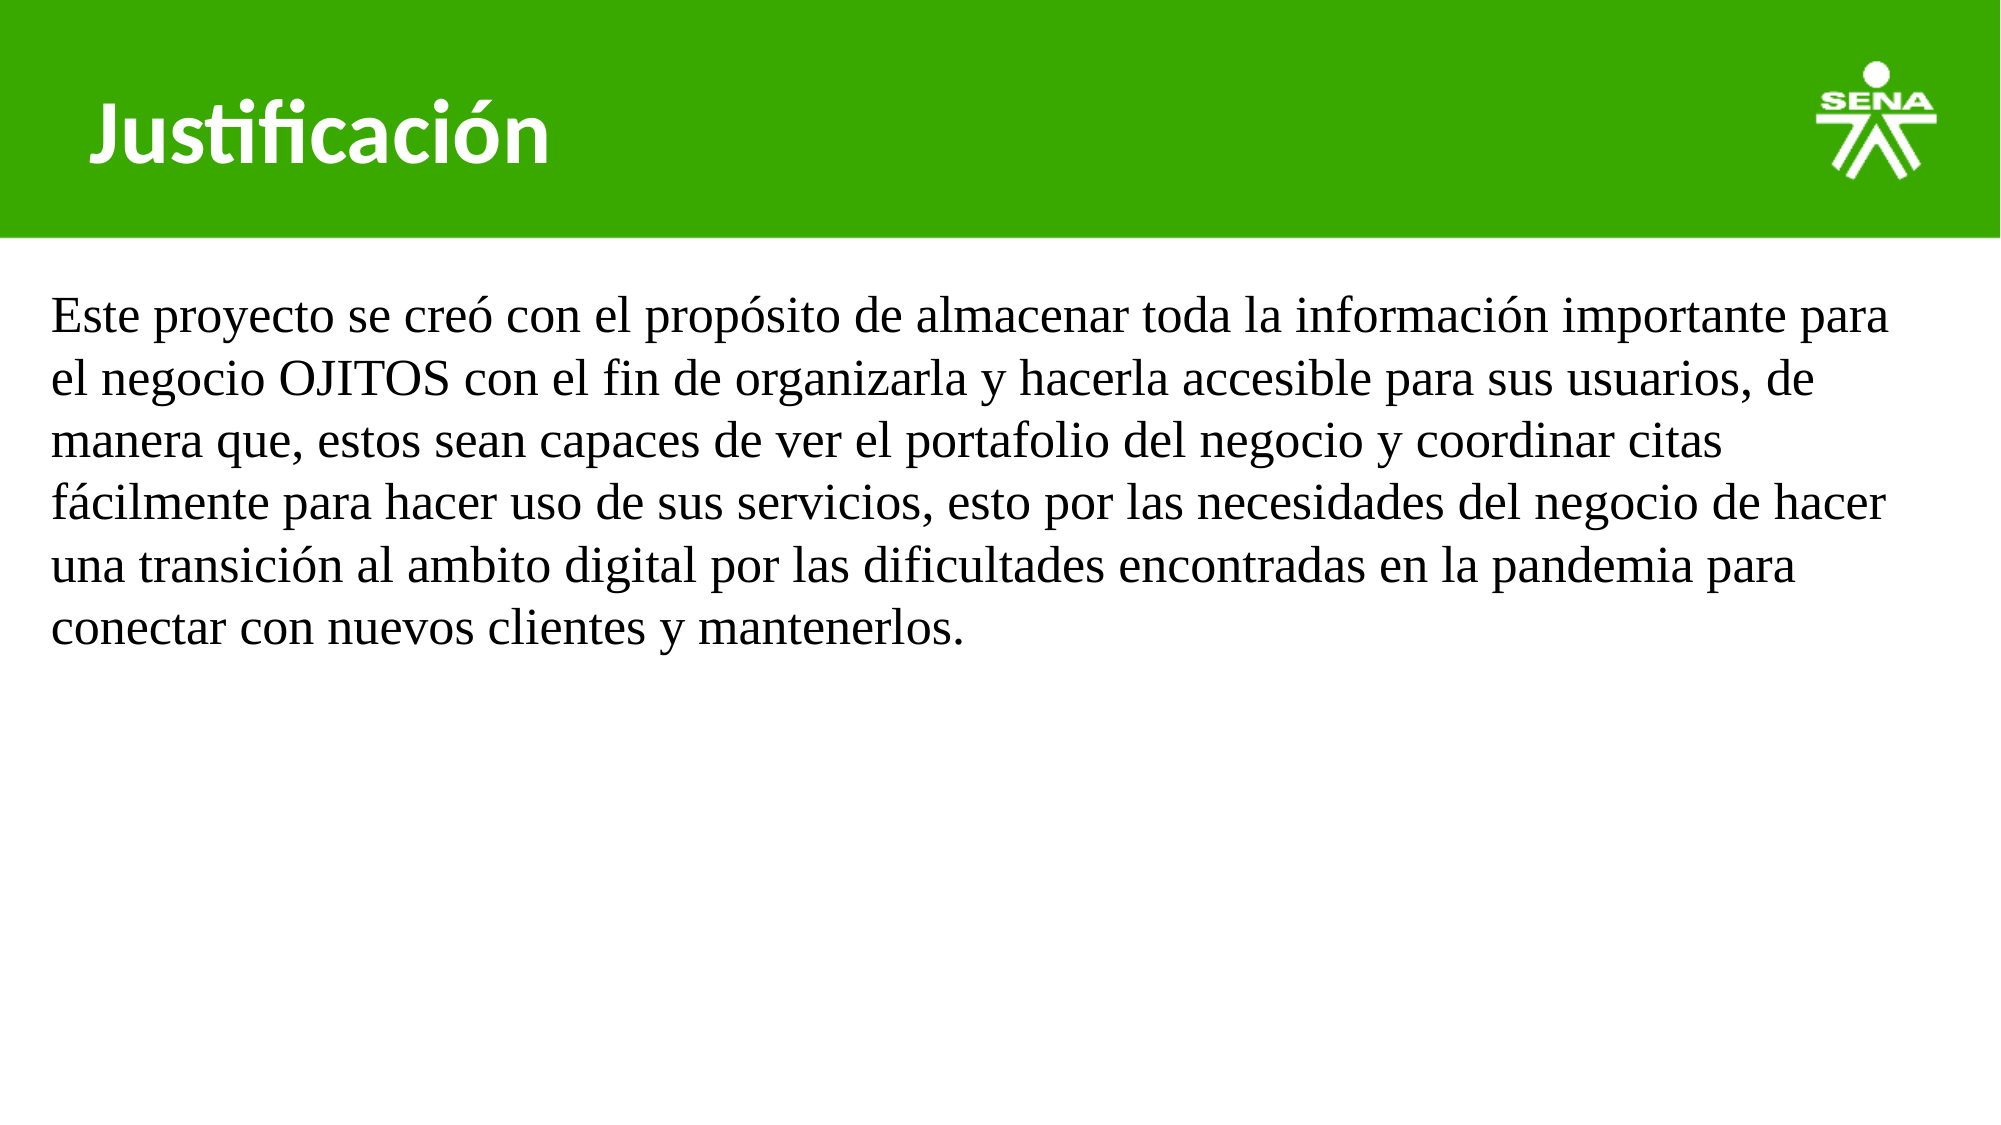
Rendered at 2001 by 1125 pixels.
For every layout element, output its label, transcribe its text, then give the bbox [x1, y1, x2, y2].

picture [0, 0, 2001, 1125]
text_box Este proyecto se creó con el propósito de almacenar toda la información importante para el negocio OJITOS con el fin de organizarla y hacerla accesible para sus usuarios, de manera que, estos sean capaces de ver el portafolio del negocio y coordinar citas fácilmente para hacer uso de sus servicios, esto por las necesidades del negocio de hacer una transición al ambito digital por las dificultades encontradas en la pandemia para conectar con nuevos clientes y mantenerlos. [35, 272, 1943, 663]
title Justificación [74, 18, 1800, 236]
